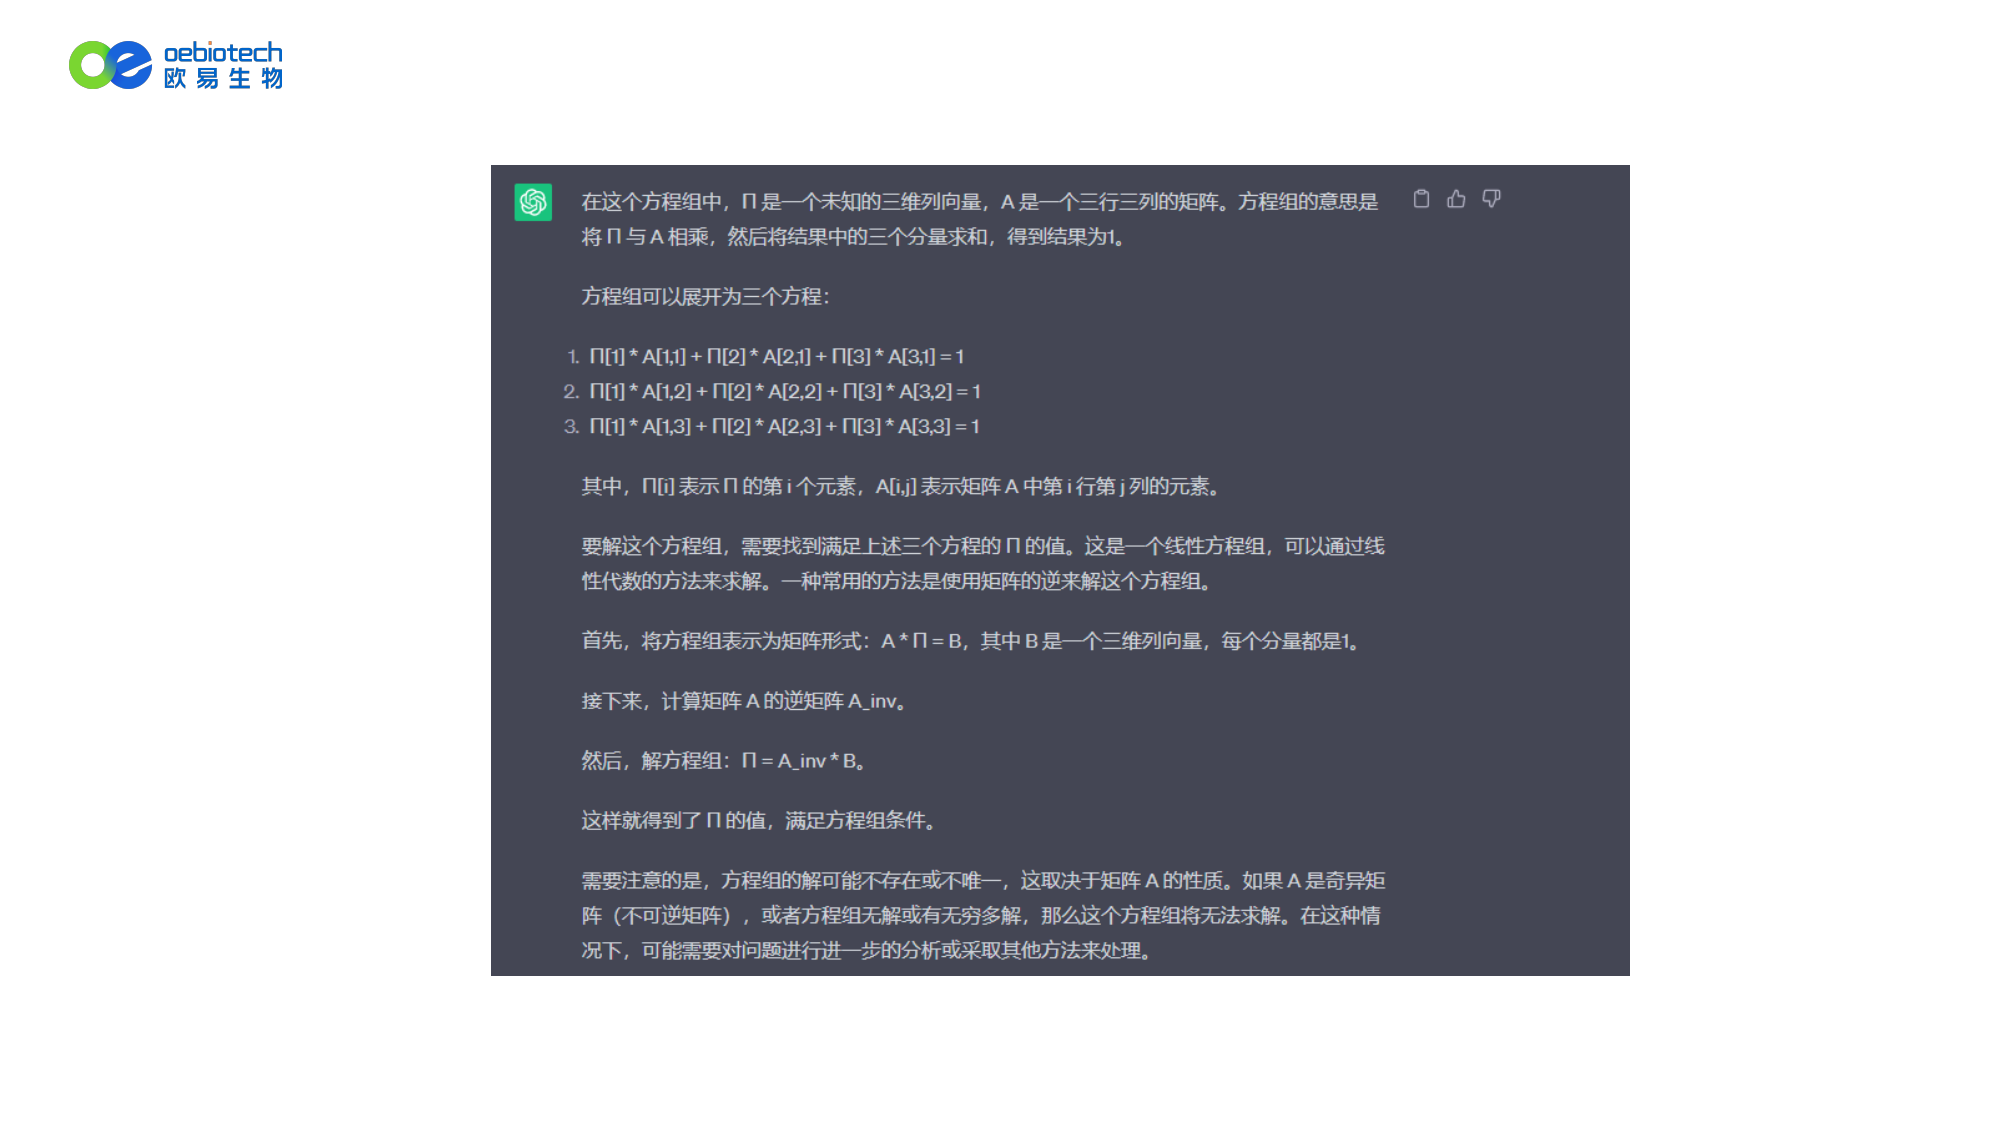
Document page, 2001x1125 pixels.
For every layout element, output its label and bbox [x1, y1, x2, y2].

picture [491, 165, 1630, 976]
picture [69, 41, 282, 89]
